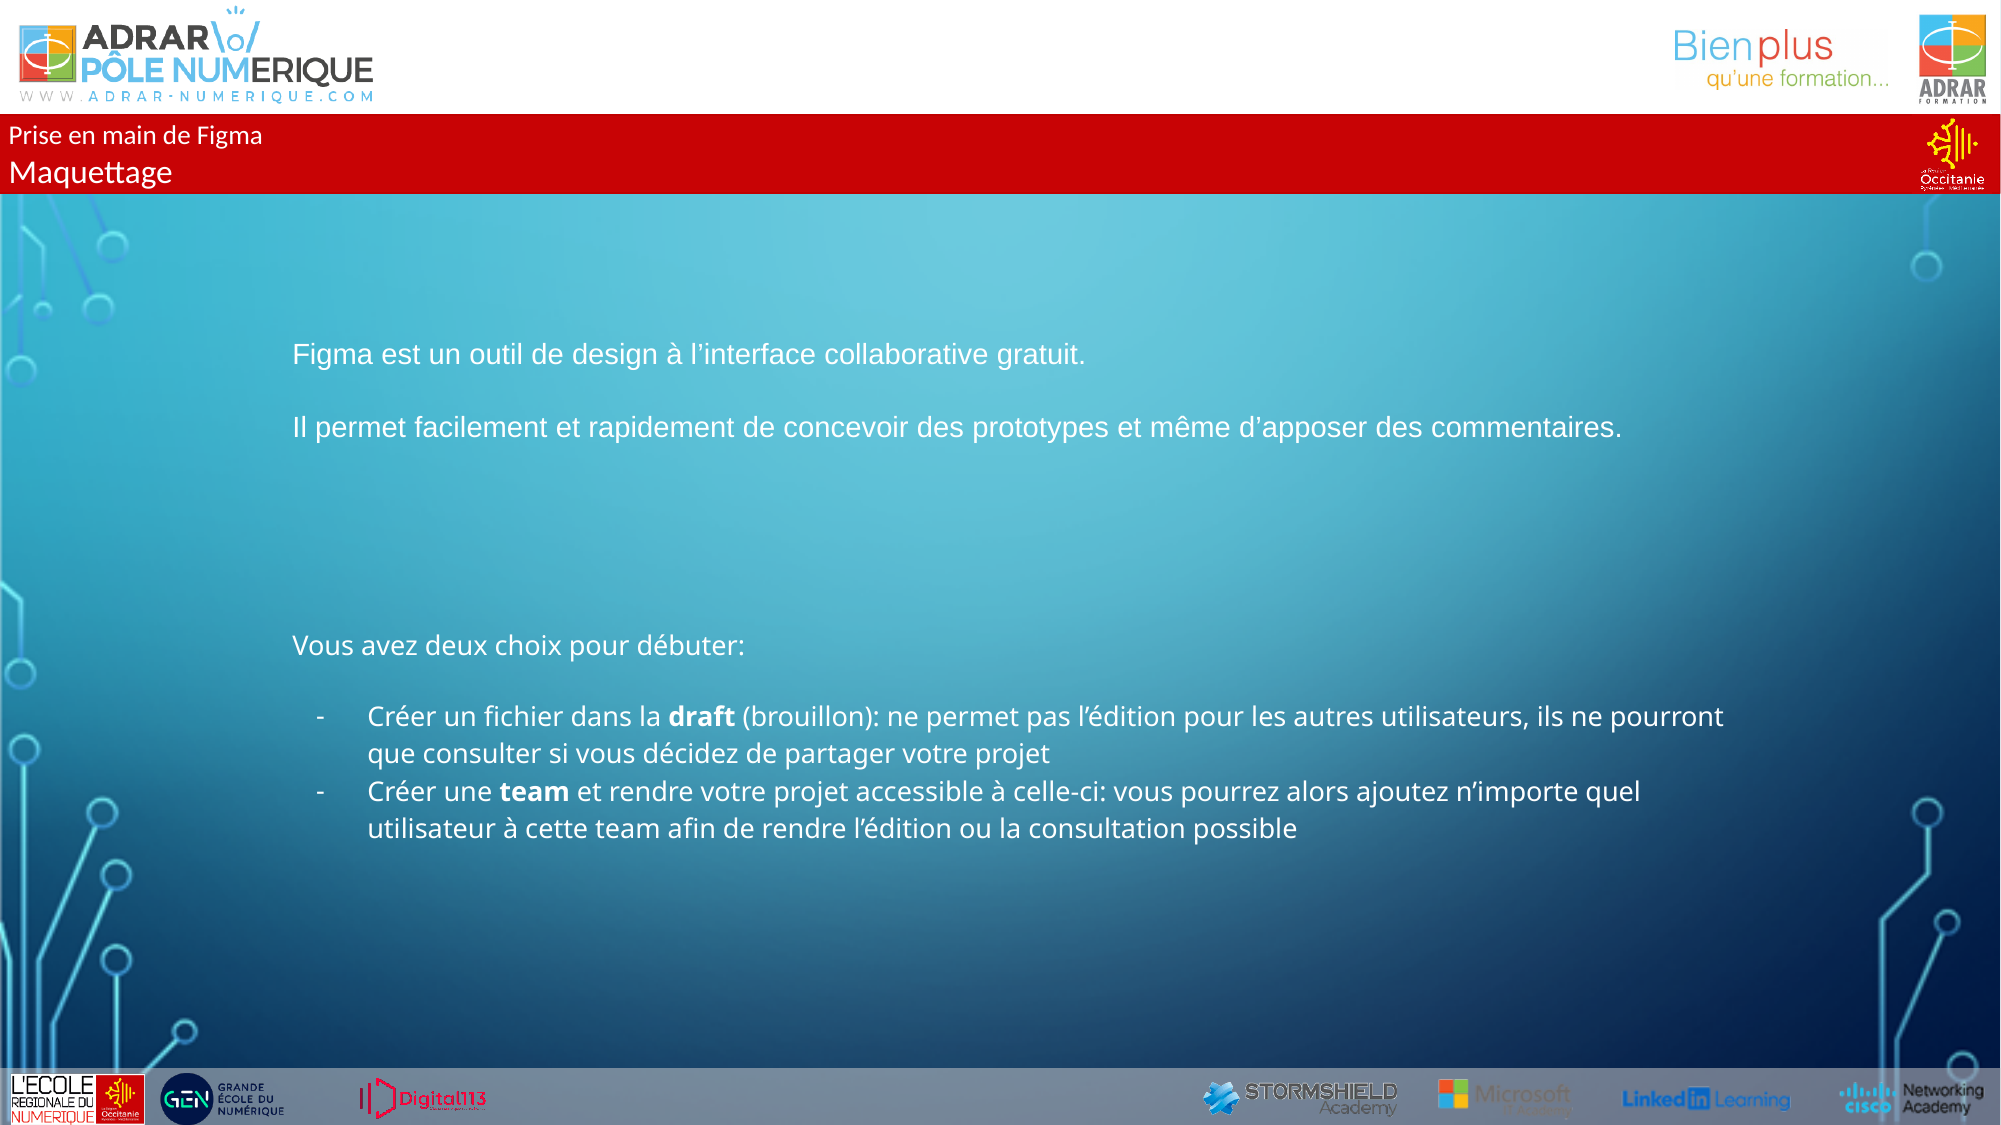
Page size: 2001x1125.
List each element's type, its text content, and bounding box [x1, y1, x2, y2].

picture [0, 114, 2001, 1125]
picture [1202, 1076, 1397, 1121]
picture [1916, 11, 1988, 106]
text_box Figma est un outil de design à l’interface collaborative gratuit. Il permet facilement et rapidement de concevoir des prototypes et même d’apposer des commentaires. Vous avez deux choix pour débuter: Créer un fichier dans la draft (brouillon): ne permet pas l’édition pour les autres utilisateurs, ils ne pourront que consulter si vous décidez de partager votre projet Créer une team et rendre votre projet accessible à celle-ci: vous pourrez alors ajoutez n’importe quel utilisateur à cette team afin de rendre l’édition ou la consultation possible [277, 314, 1771, 853]
picture [347, 1076, 498, 1122]
picture [1675, 29, 1888, 90]
picture [10, 0, 384, 109]
text_box Prise en main de Figma Maquettage [0, 102, 348, 205]
picture [10, 1071, 145, 1125]
